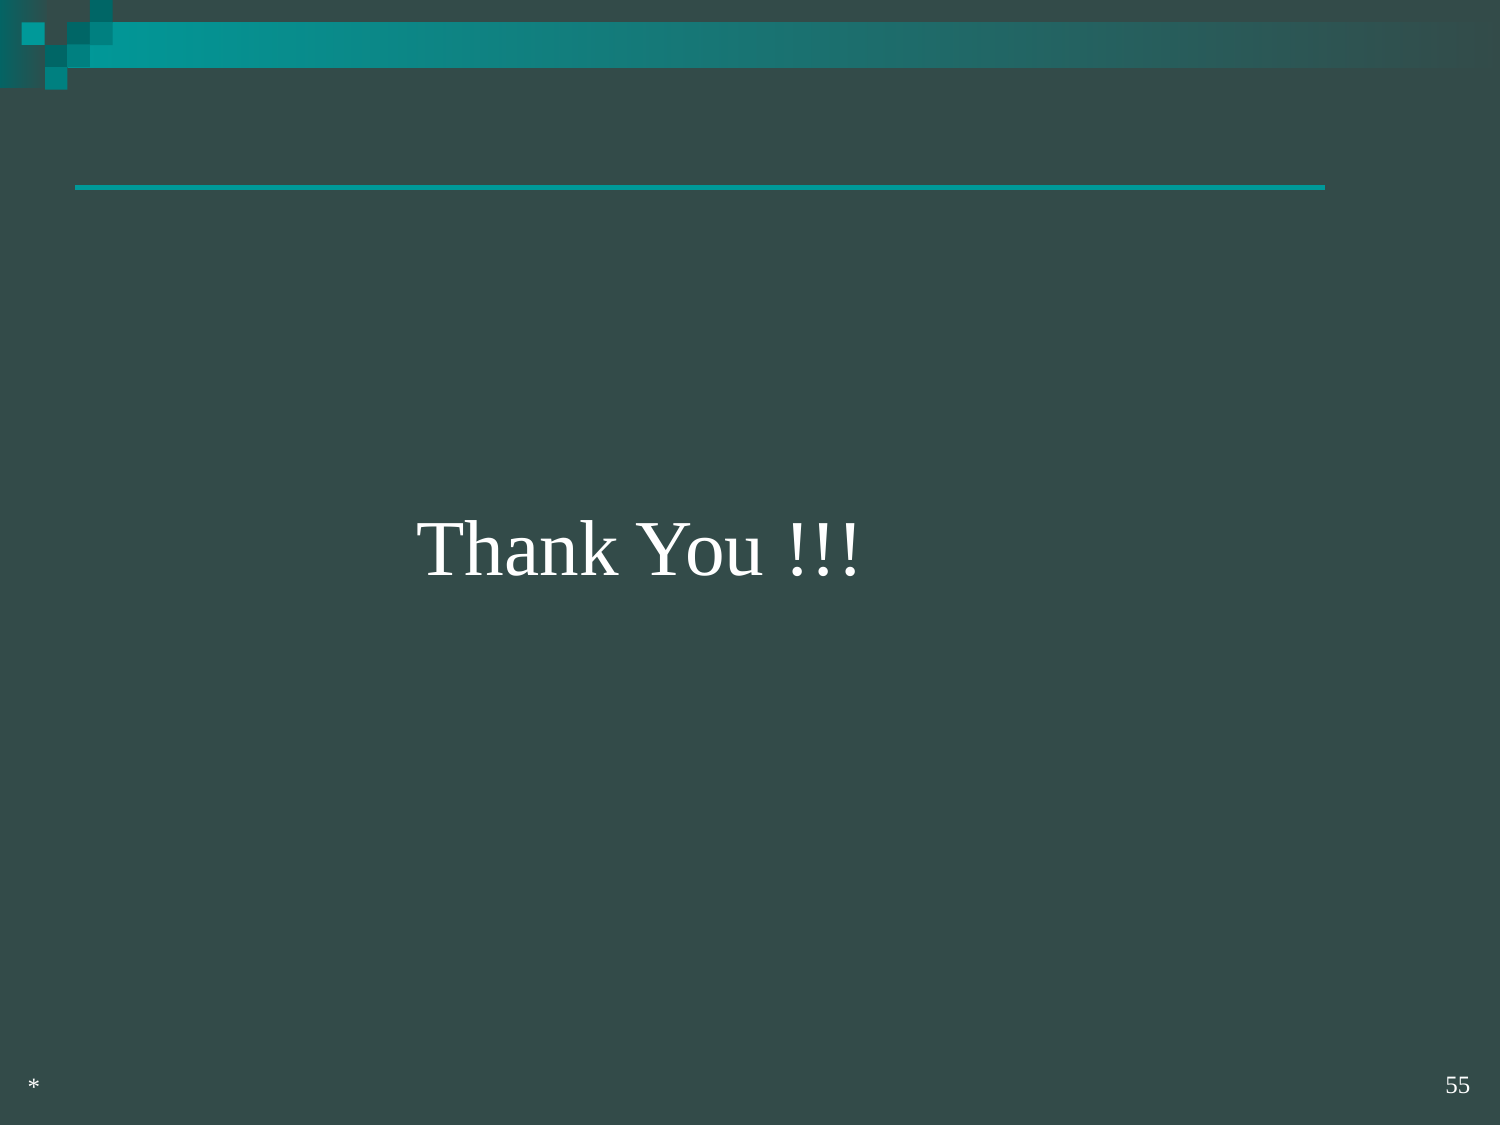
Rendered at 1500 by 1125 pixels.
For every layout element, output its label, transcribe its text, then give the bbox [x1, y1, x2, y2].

slide_number ‹#› [1135, 1056, 1486, 1107]
list Thank You !!! [401, 489, 1187, 636]
